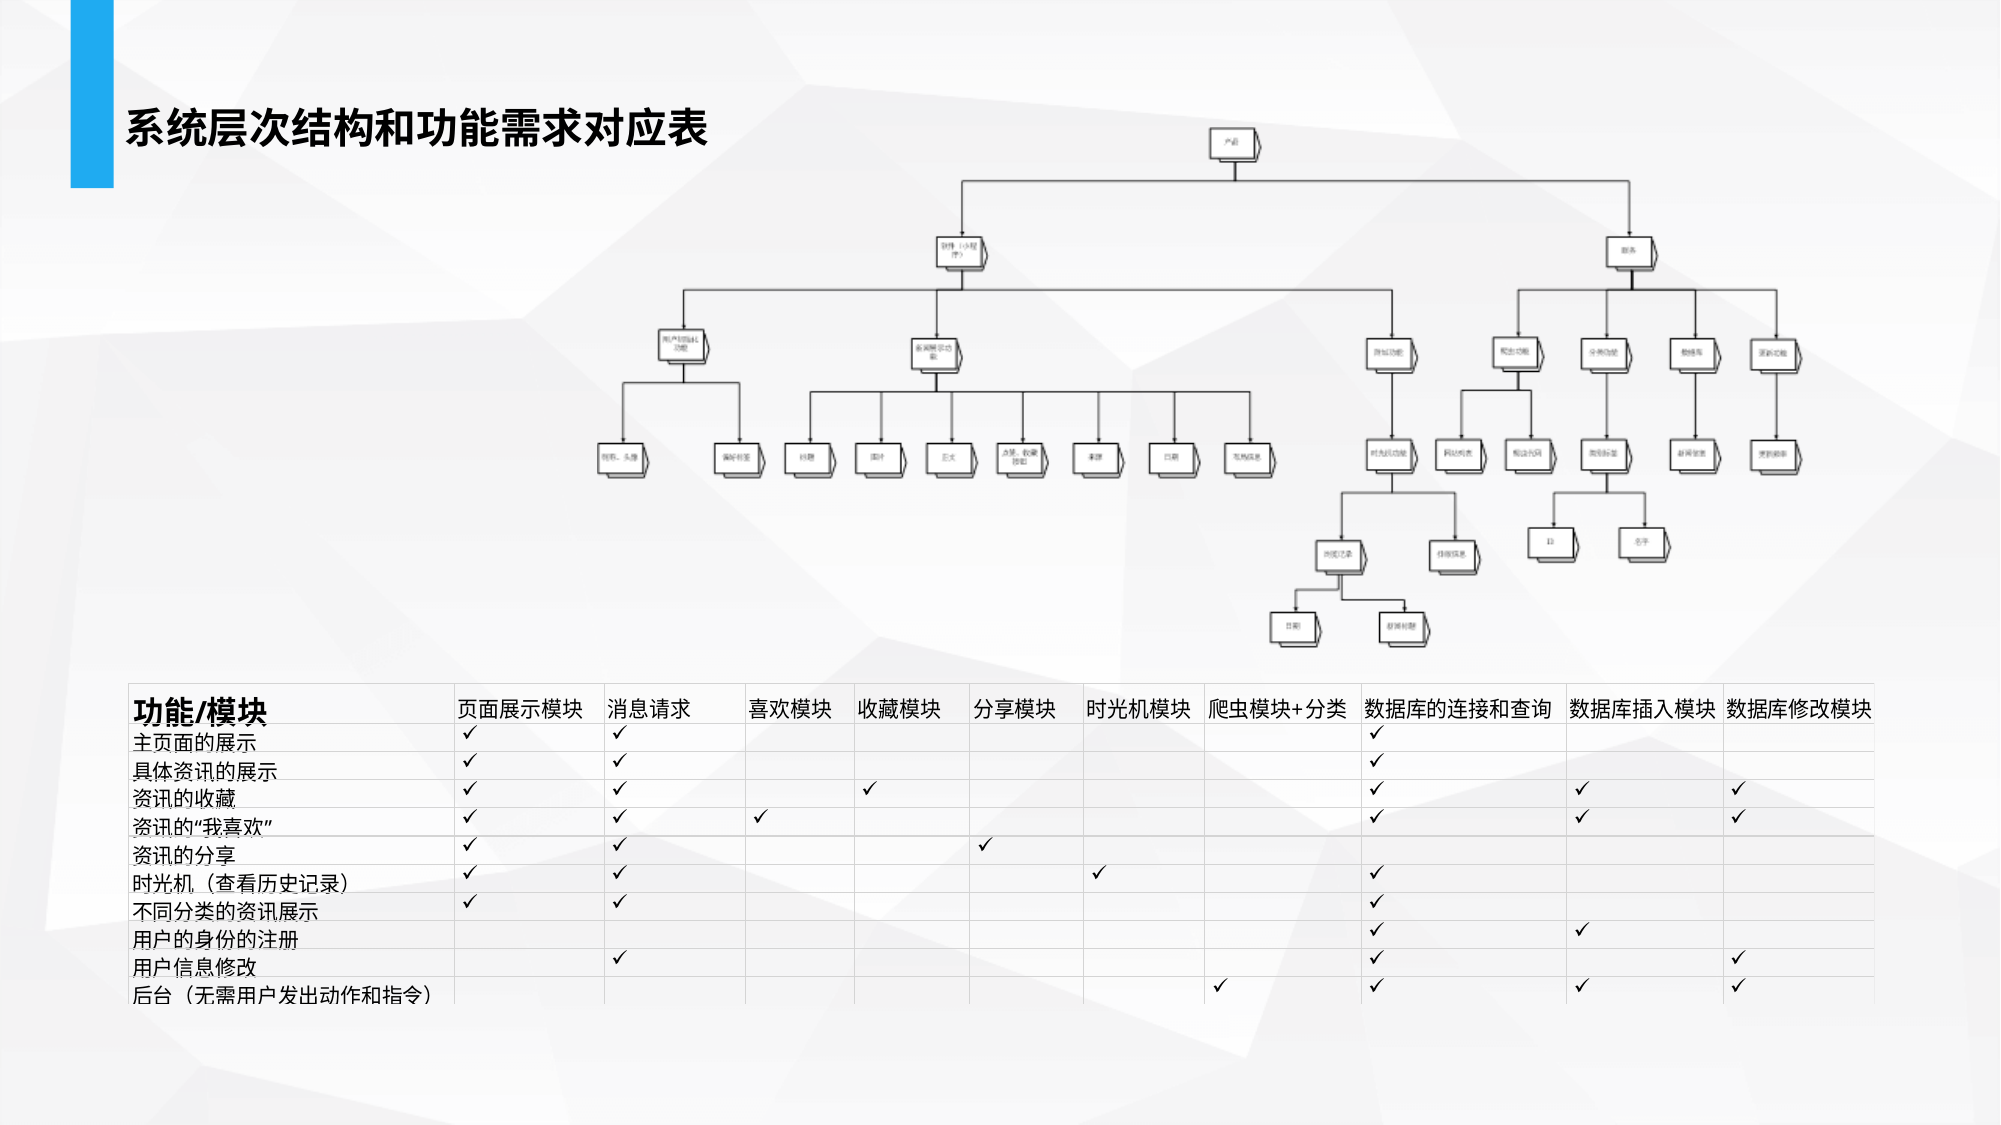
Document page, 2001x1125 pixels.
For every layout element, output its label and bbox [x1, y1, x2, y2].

text_box [70, 0, 730, 189]
picture [0, 0, 2000, 1125]
